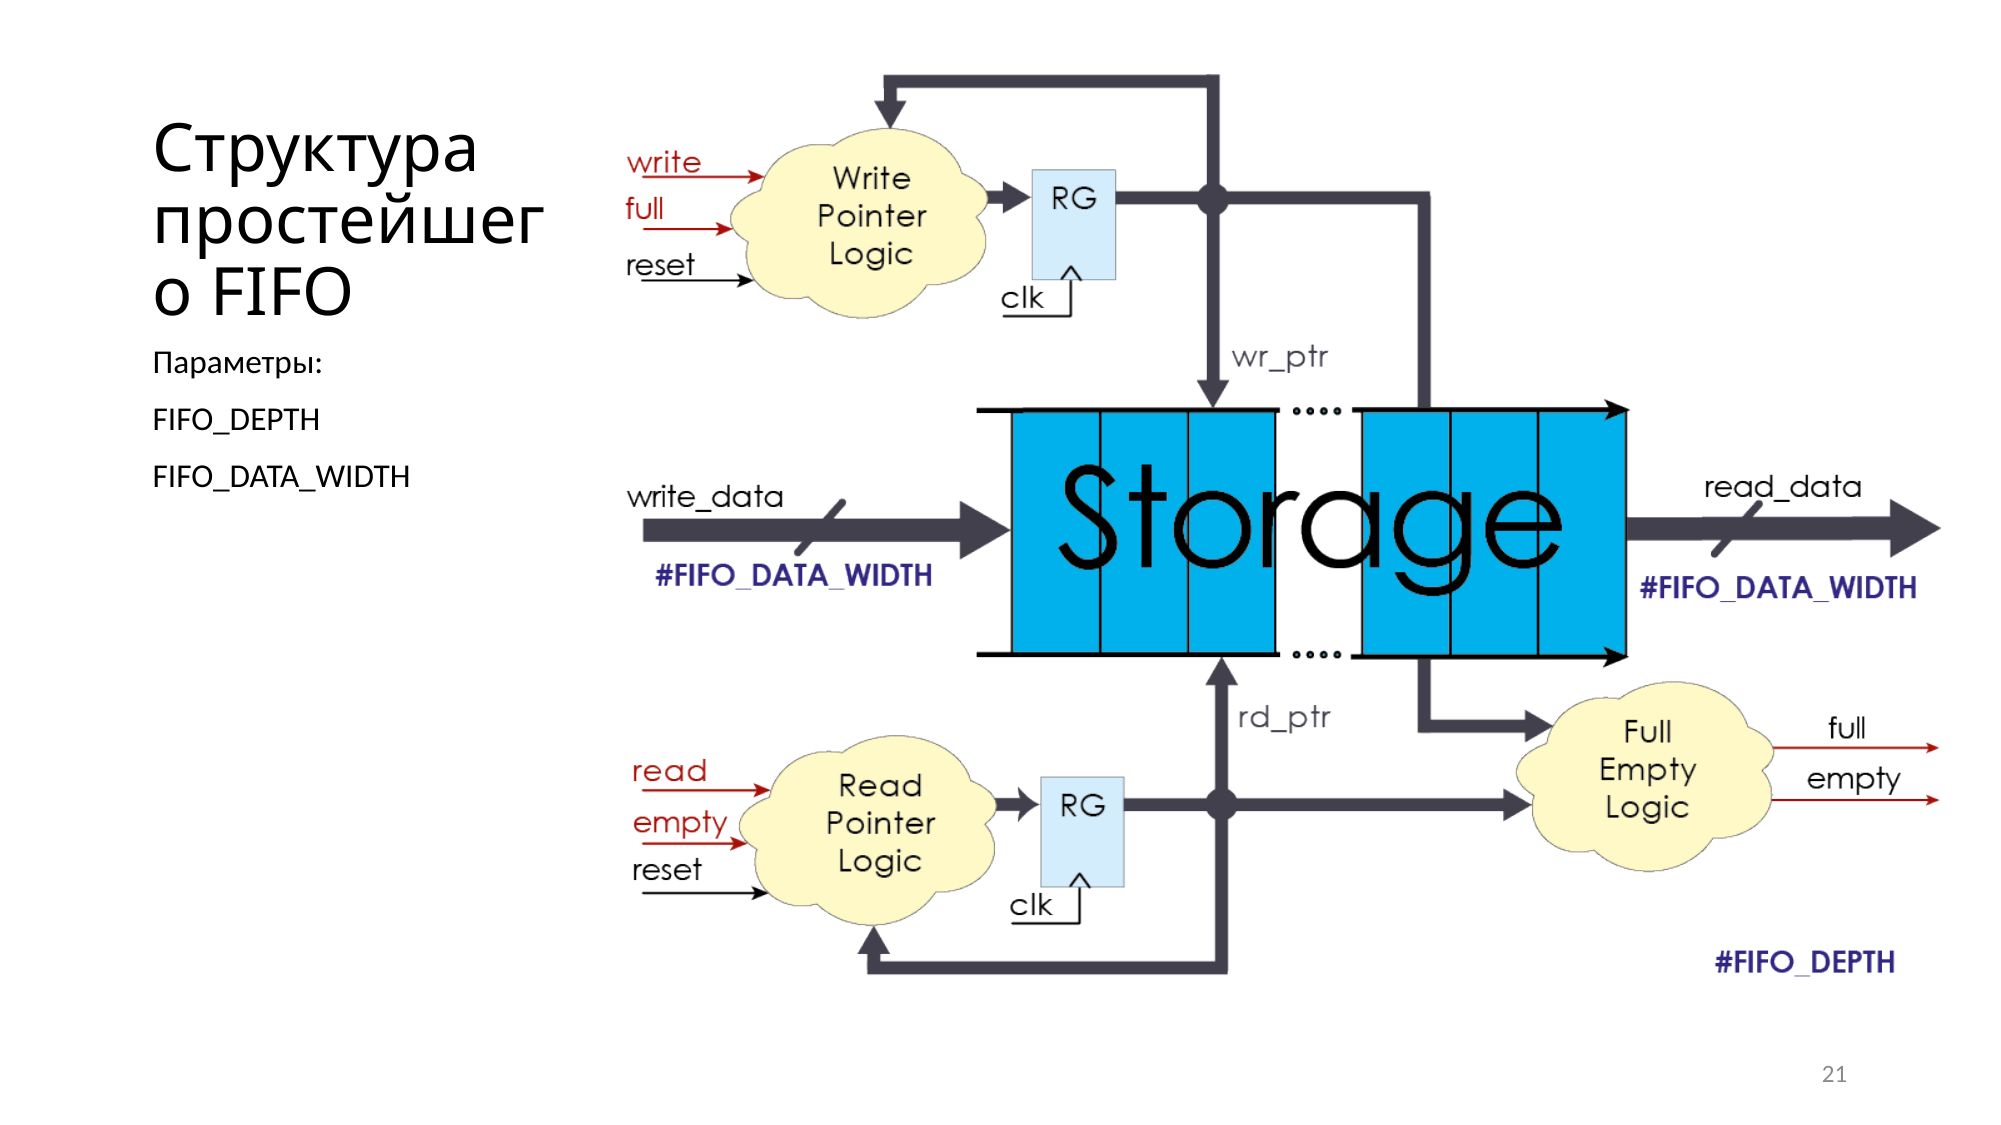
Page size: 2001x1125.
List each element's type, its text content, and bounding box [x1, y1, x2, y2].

title Структура простейшего FIFO [137, 75, 581, 337]
slide_number 21 [1412, 1042, 1863, 1103]
list Параметры: FIFO_DEPTH FIFO_DATA_WIDTH [137, 337, 581, 963]
picture [625, 74, 1941, 983]
